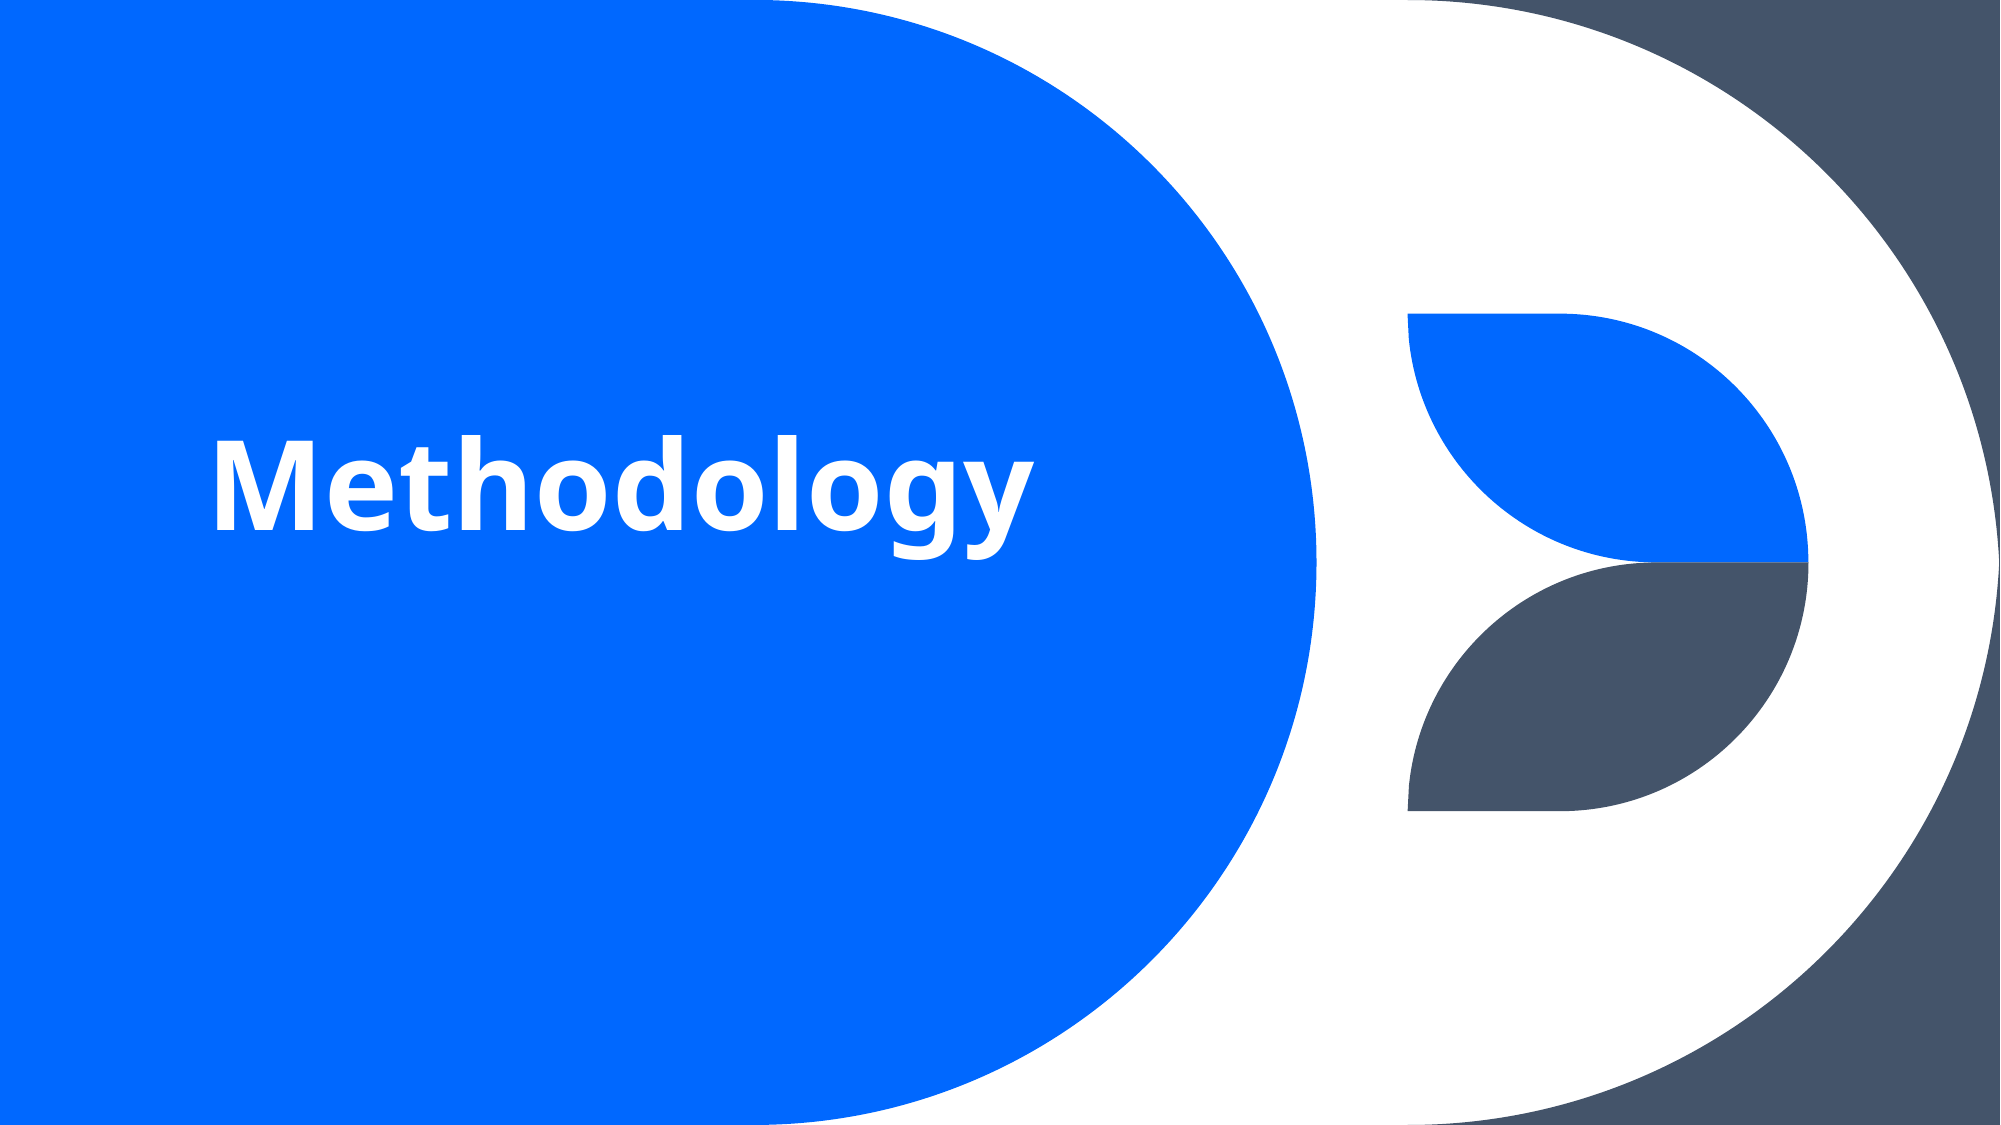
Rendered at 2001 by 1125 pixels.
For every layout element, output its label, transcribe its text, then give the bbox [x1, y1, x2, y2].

title Methodology [191, 173, 1217, 566]
